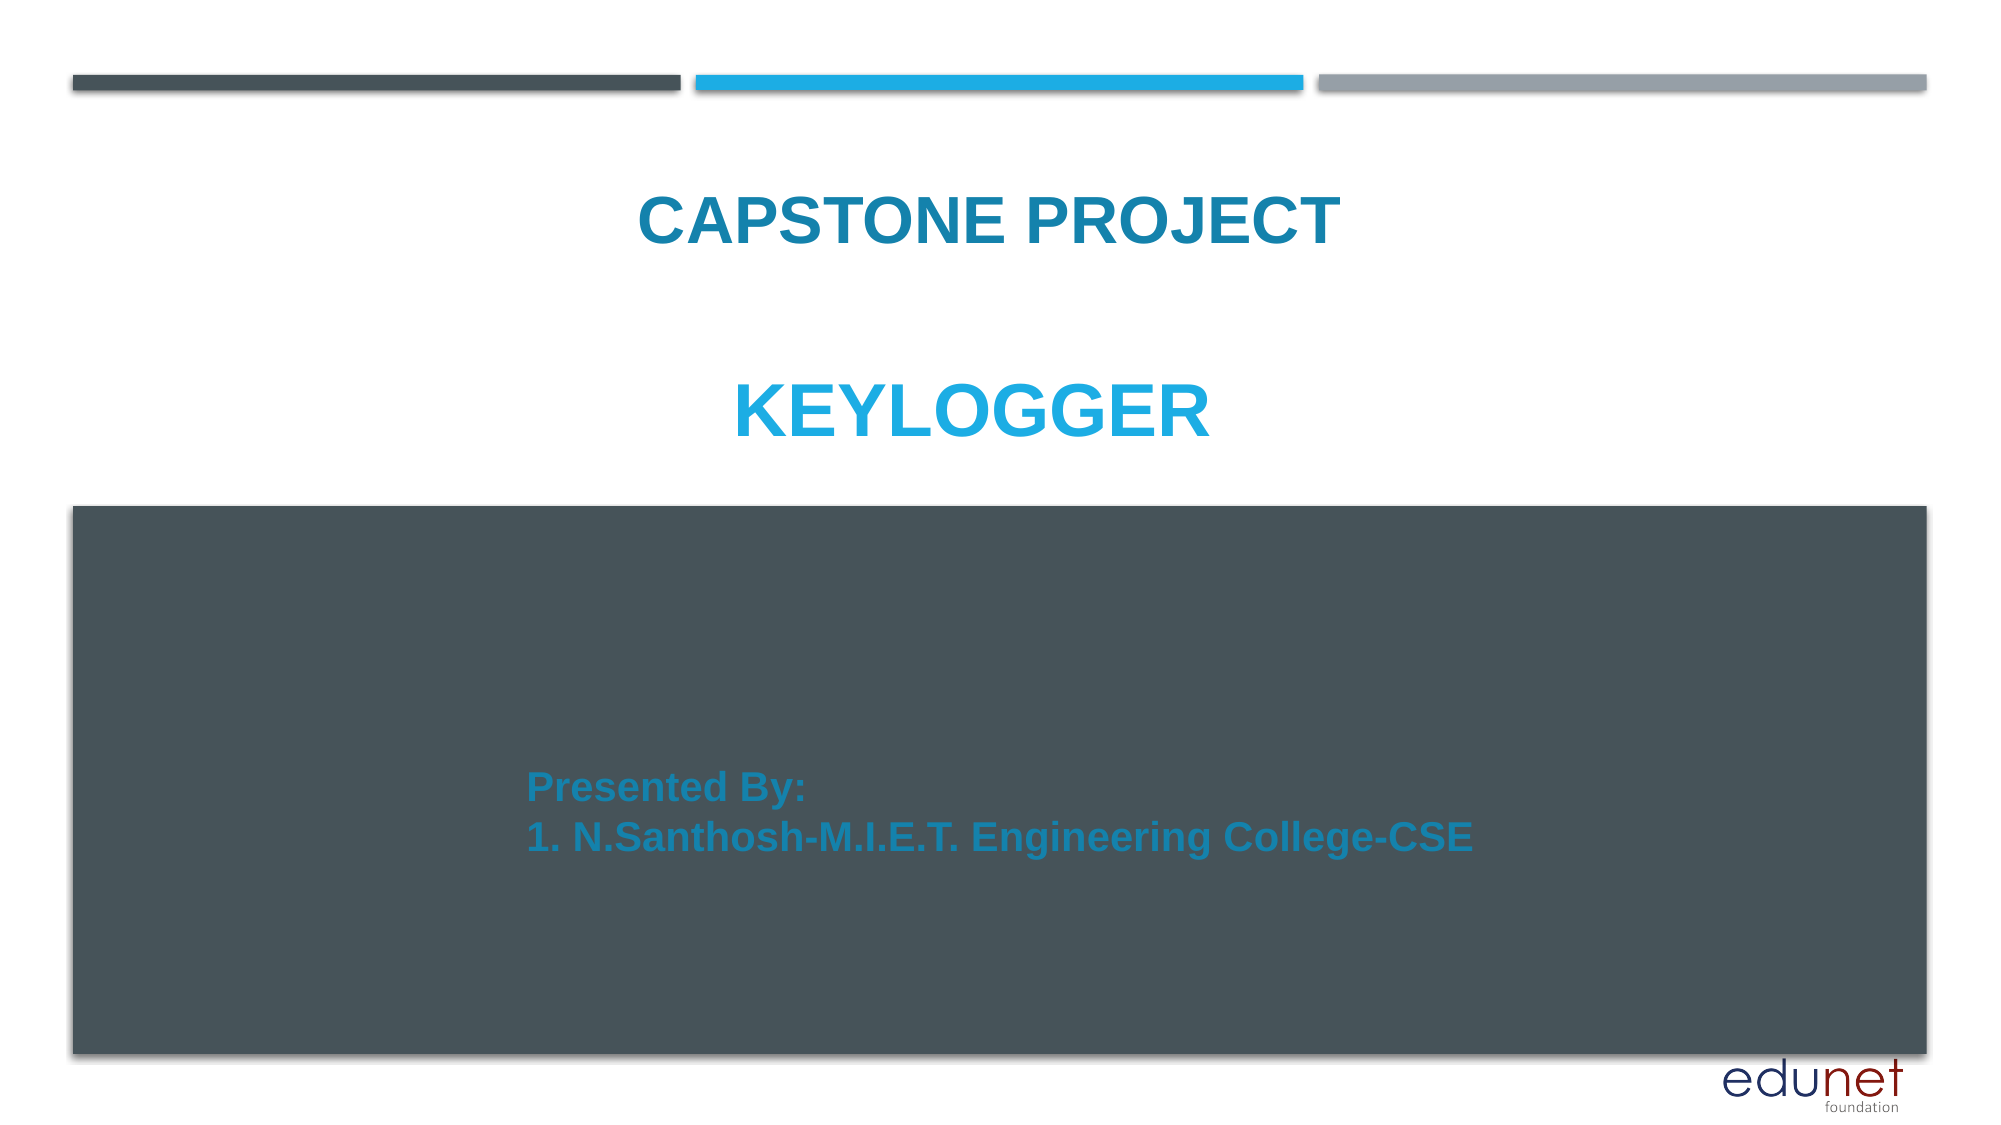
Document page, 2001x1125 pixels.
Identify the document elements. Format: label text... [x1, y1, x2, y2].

picture [1719, 1056, 1905, 1116]
title KEYLOGGER [222, 298, 1723, 460]
text_box CAPSTONE PROJECT [0, 169, 2000, 265]
text_box Presented By: 1. N.Santhosh-M.I.E.T. Engineering College-CSE [511, 752, 1821, 868]
